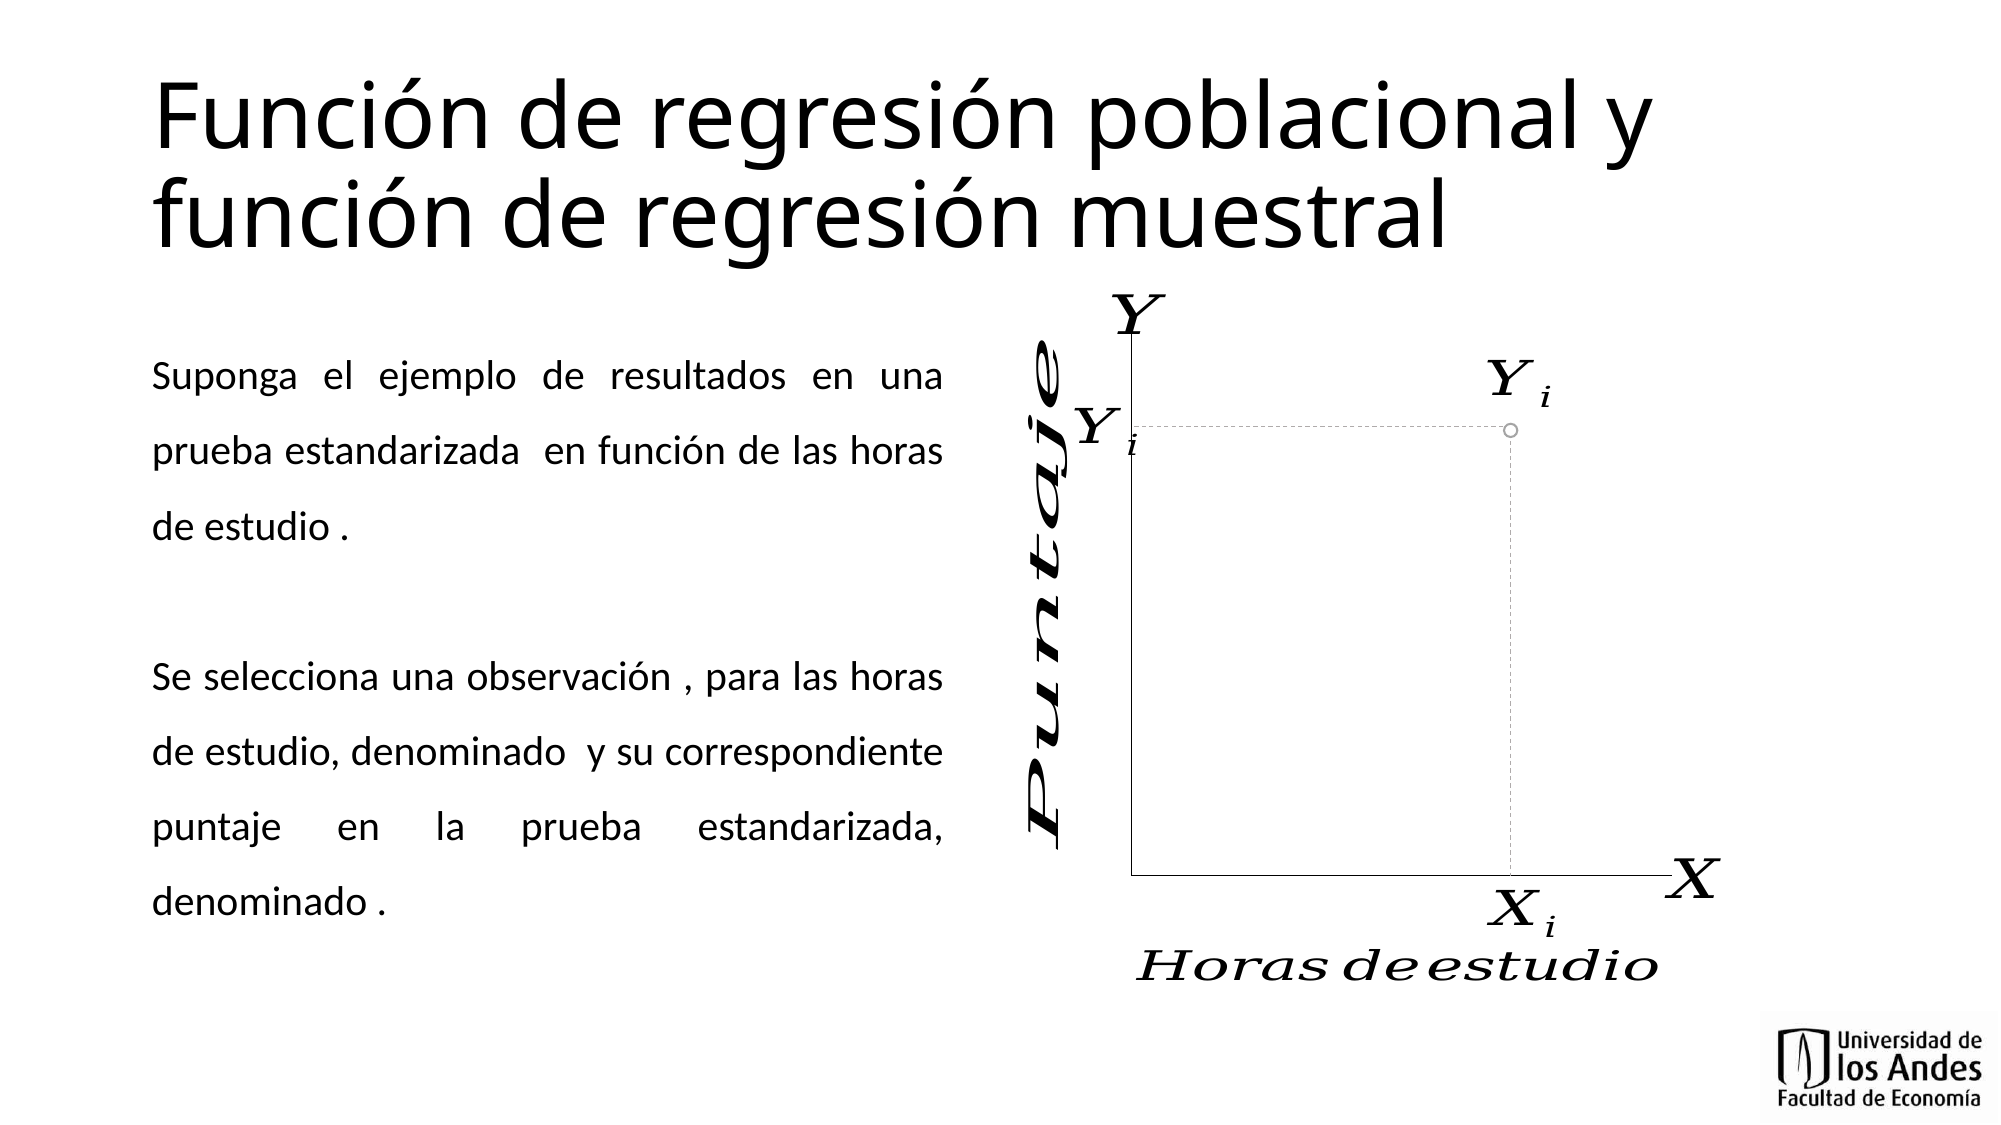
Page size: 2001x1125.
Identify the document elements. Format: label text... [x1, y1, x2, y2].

text_box [1504, 422, 1519, 438]
text_box [1502, 427, 1510, 438]
title Función de regresión poblacional y función de regresión muestral [137, 59, 1863, 278]
picture [1760, 1011, 1998, 1123]
